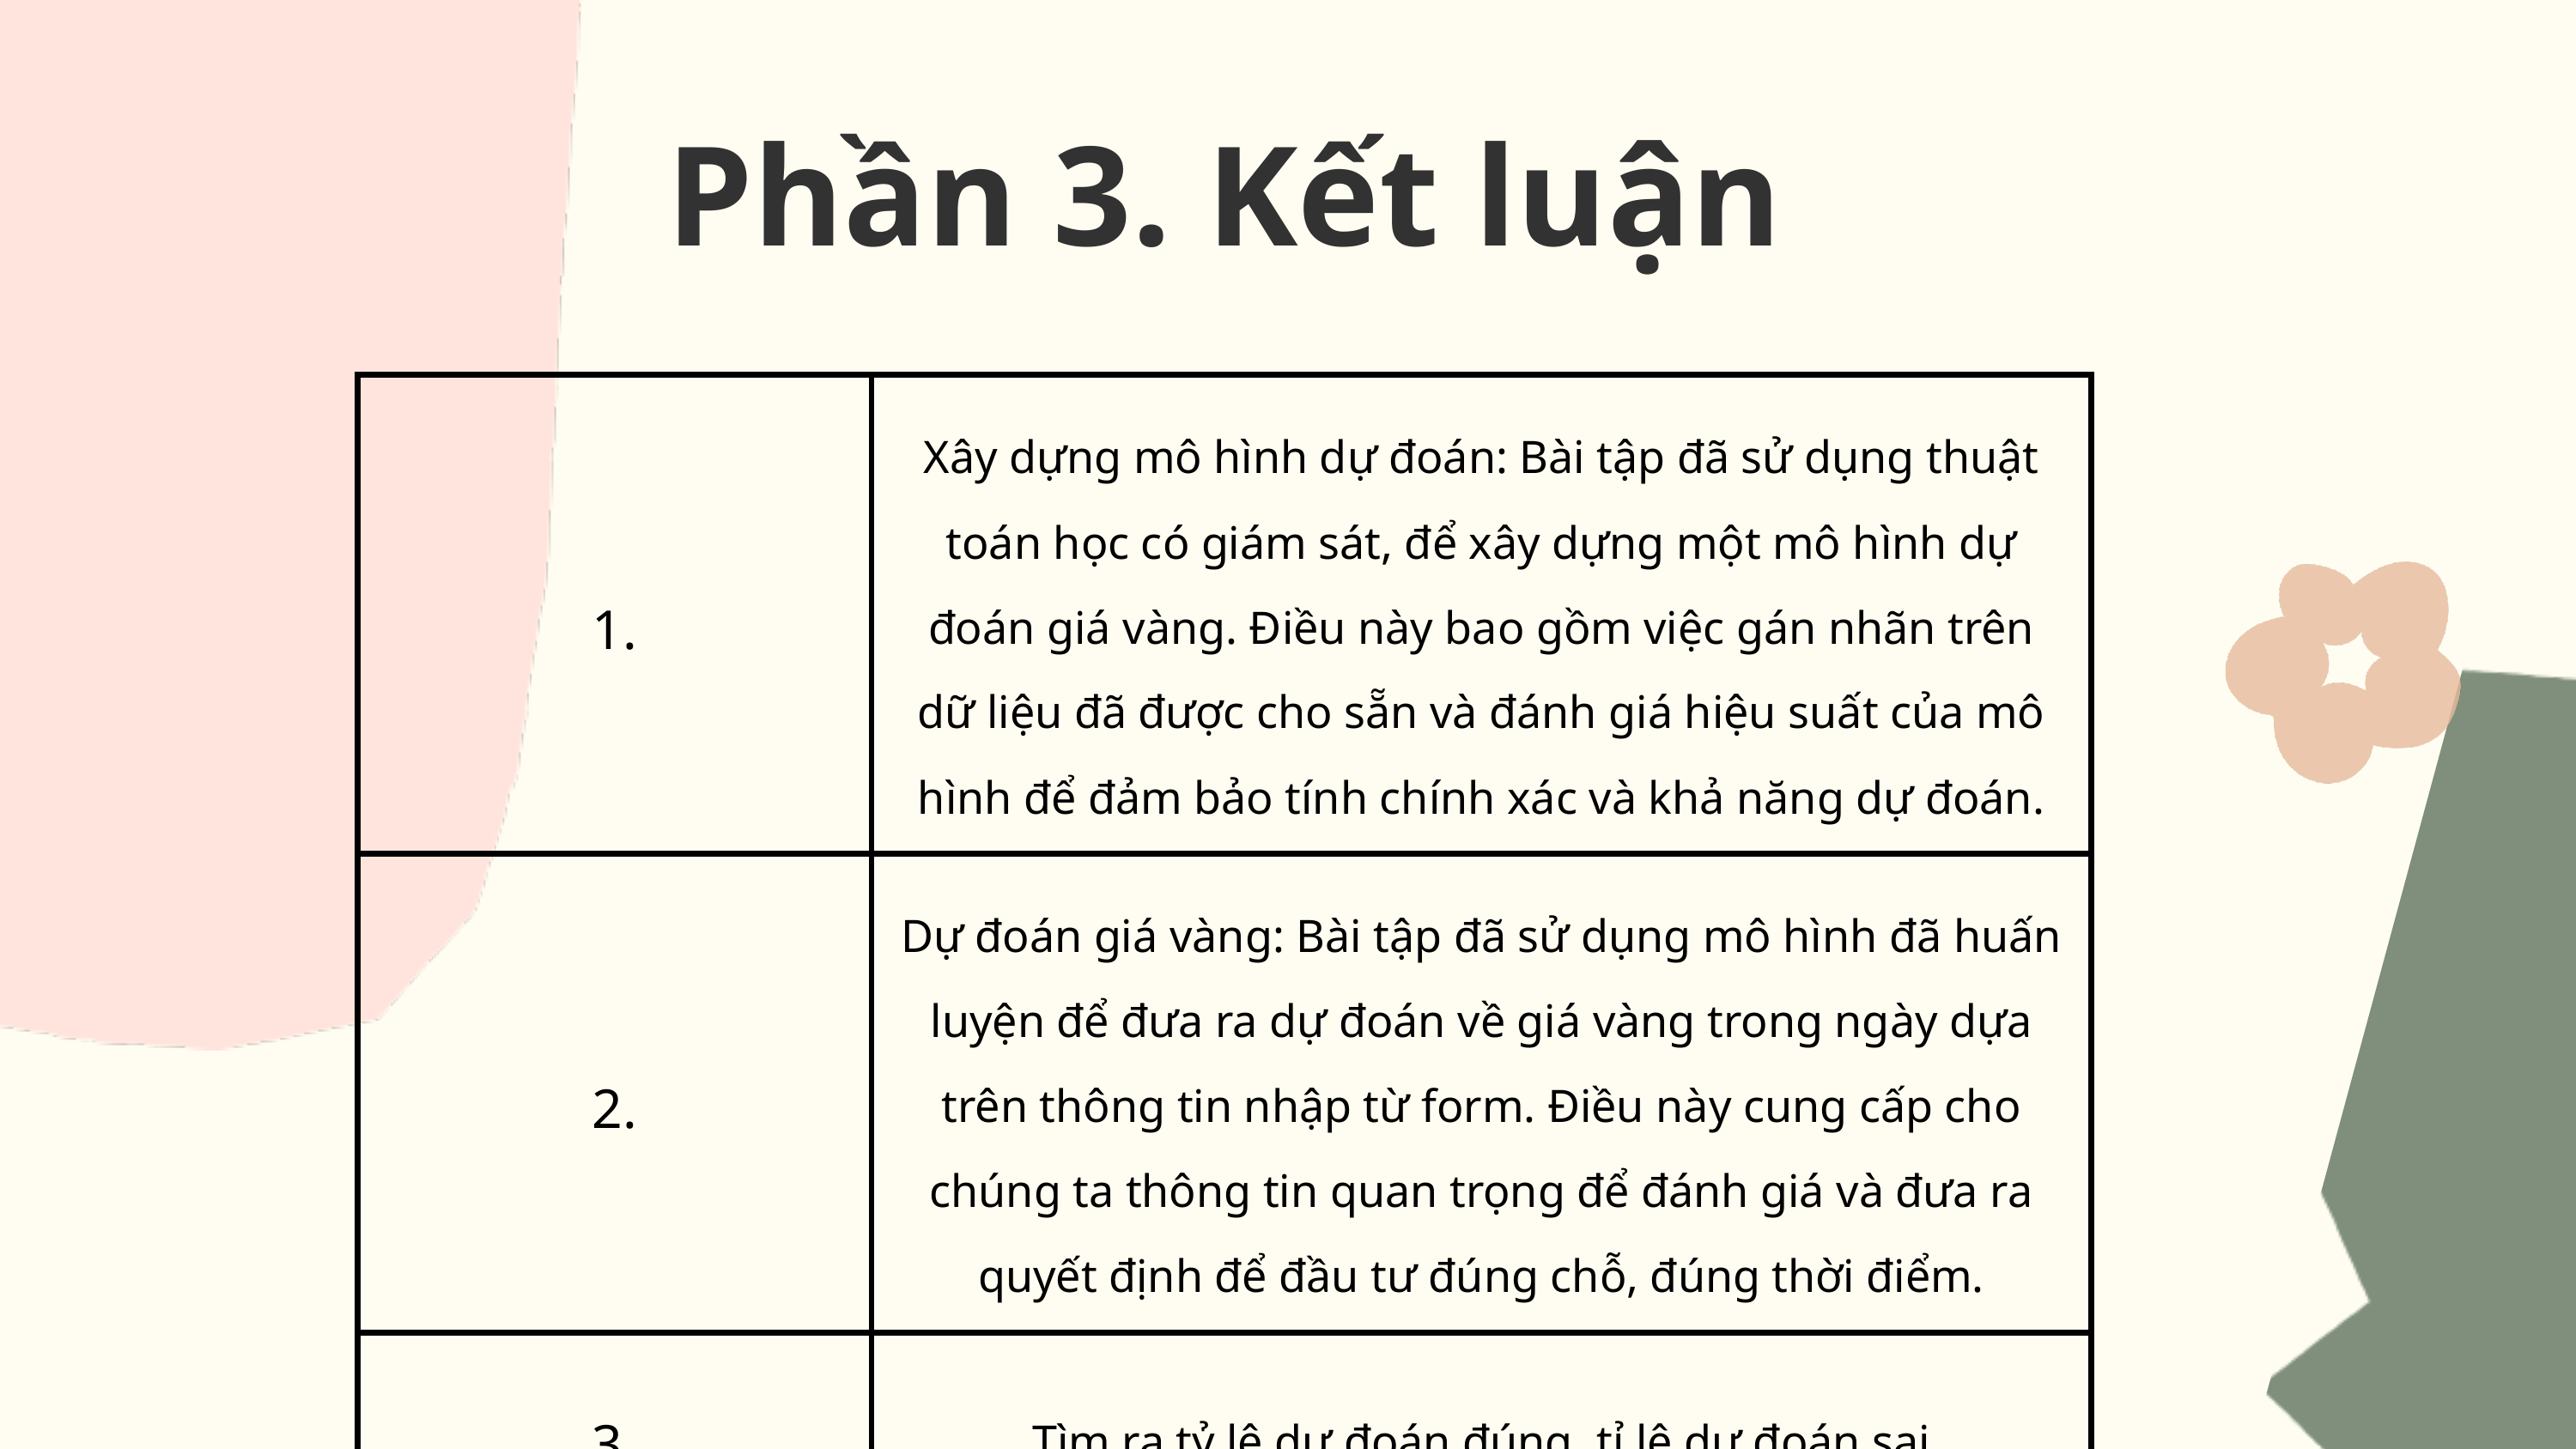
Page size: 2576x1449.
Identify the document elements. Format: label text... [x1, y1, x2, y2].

table_header Xây dựng mô hình dự đoán: Bài tập đã sử dụng thuật toán học có giám sát, để xây dựng một mô hình dự đoán giá vàng. Điều này bao gồm việc gán nhãn trên dữ liệu đã được cho sẵn và đánh giá hiệu suất của mô hình để đảm bảo tính chính xác và khả năng dự đoán. [874, 378, 2088, 851]
table_cell Tìm ra tỷ lệ dự đoán đúng, tỉ lệ dự đoán sai [874, 1336, 2088, 1449]
text_box Phần 3. Kết luận [86, 42, 2363, 274]
table_cell Dự đoán giá vàng: Bài tập đã sử dụng mô hình đã huấn luyện để đưa ra dự đoán về giá vàng trong ngày dựa trên thông tin nhập từ form. Điều này cung cấp cho chúng ta thông tin quan trọng để đánh giá và đưa ra quyết định để đầu tư đúng chỗ, đúng thời điểm. [874, 857, 2088, 1330]
table_cell 3. [361, 1336, 869, 1449]
text_box [0, 0, 592, 1051]
text_box [2225, 561, 2461, 784]
table_cell 2. [361, 857, 869, 1330]
text_box [2251, 628, 2576, 1449]
table_header 1. [361, 378, 869, 851]
